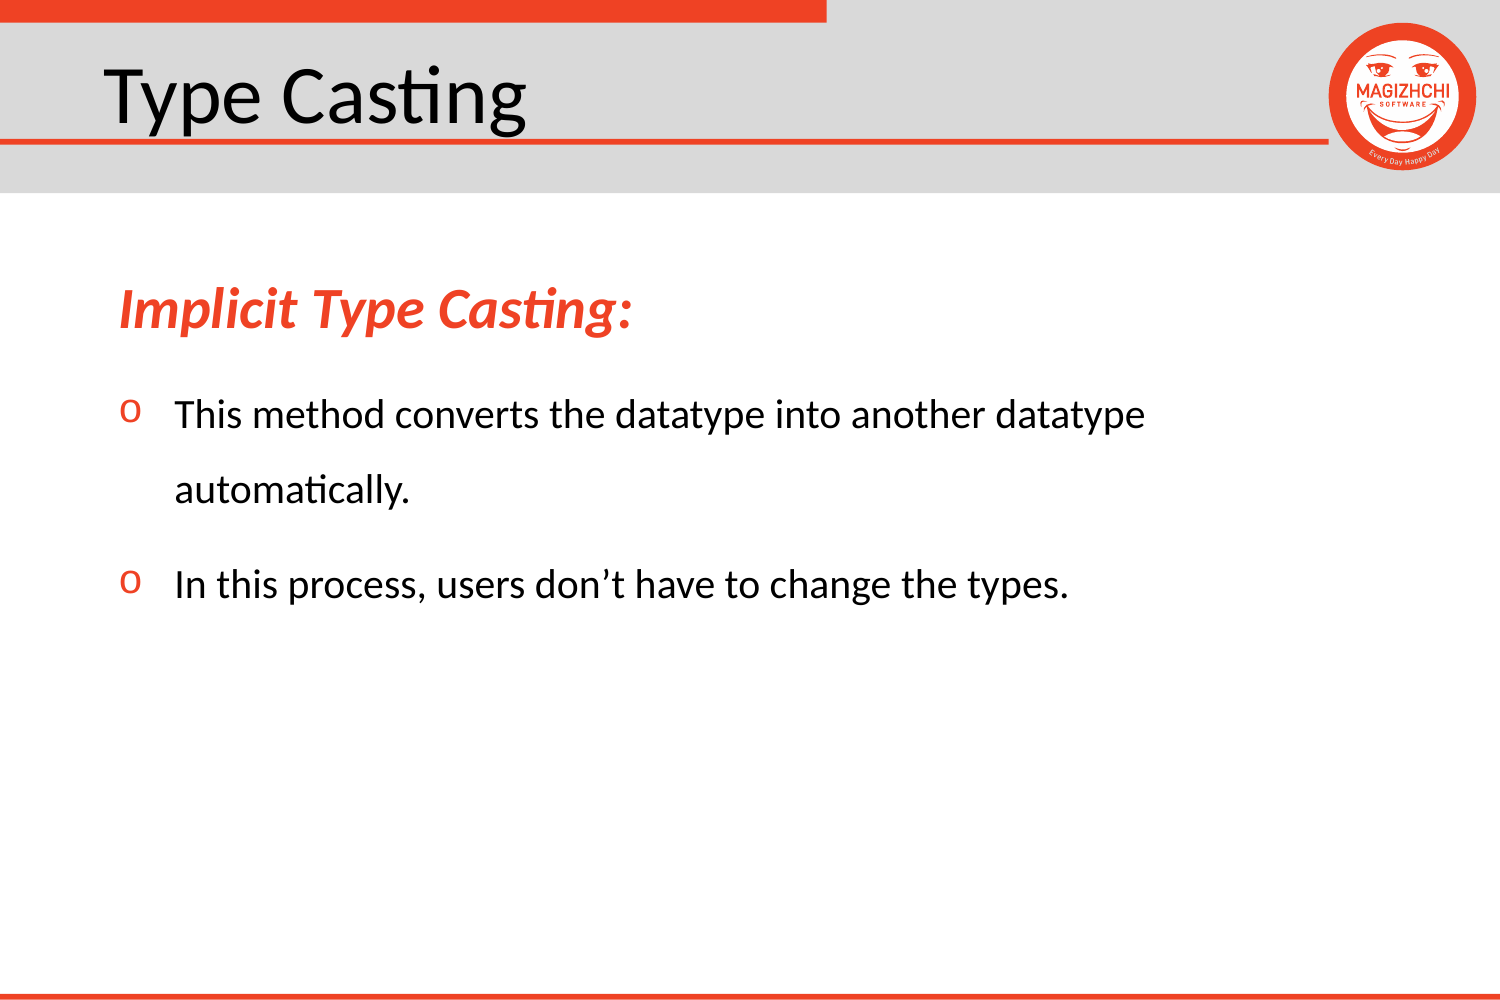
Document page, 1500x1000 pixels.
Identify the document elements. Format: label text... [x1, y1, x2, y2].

list Implicit Type Casting: This method converts the datatype into another datatype automatically. In this process, users don’t have to change the types. [103, 228, 1397, 863]
title Type Casting [88, 53, 1418, 140]
